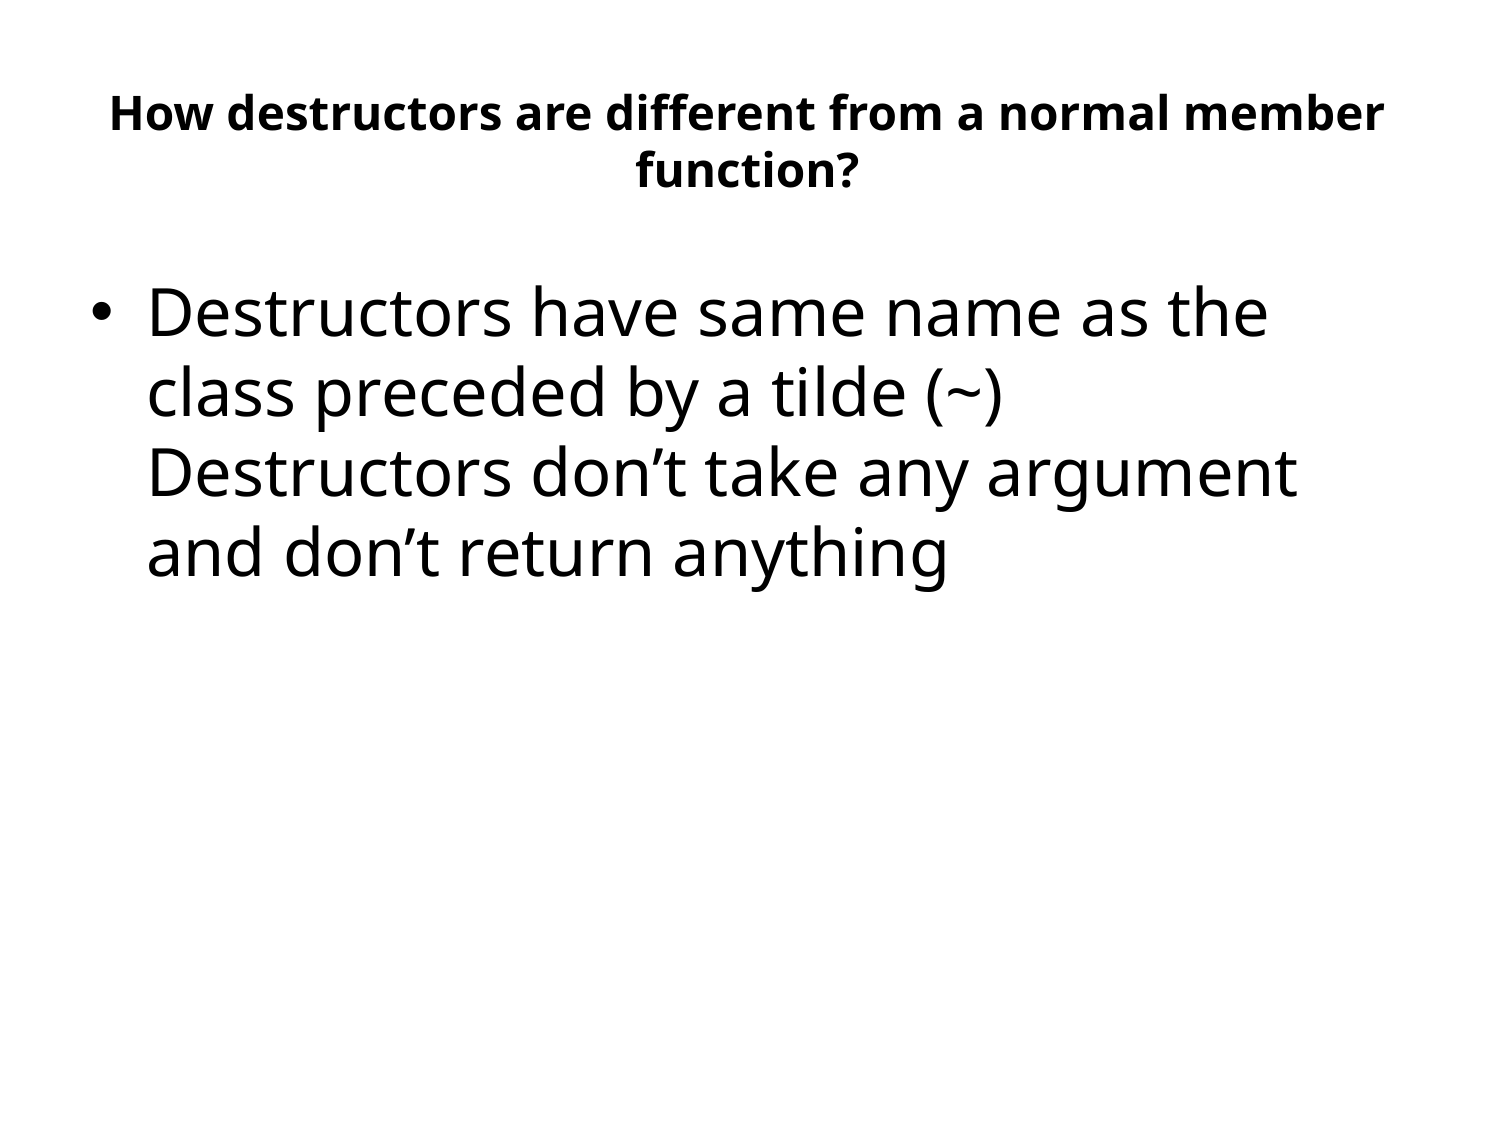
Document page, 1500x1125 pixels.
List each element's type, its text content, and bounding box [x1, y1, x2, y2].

list Destructors have same name as the class preceded by a tilde (~) Destructors don’t take any argument and don’t return anything [75, 262, 1425, 1005]
title How destructors are different from a normal member function? [72, 75, 1423, 263]
